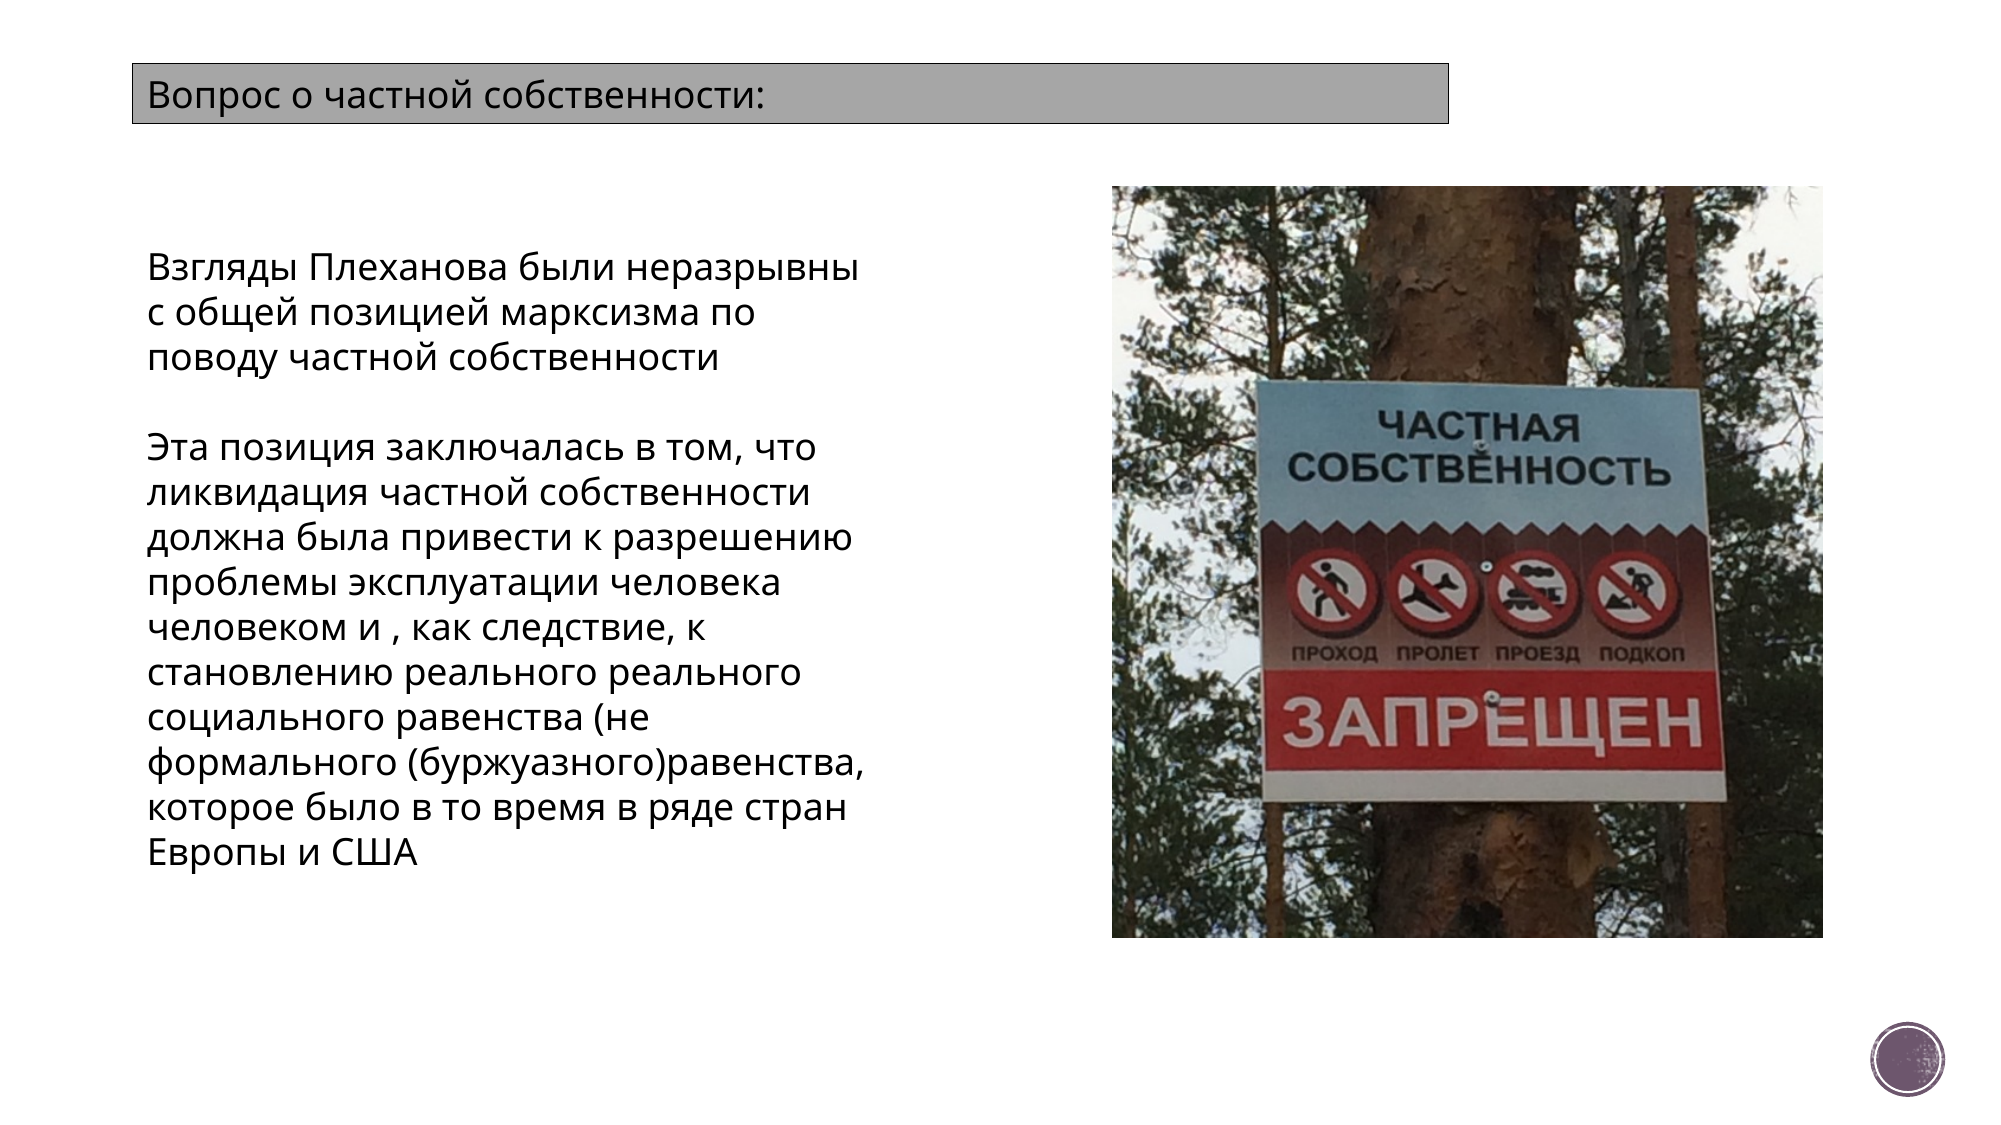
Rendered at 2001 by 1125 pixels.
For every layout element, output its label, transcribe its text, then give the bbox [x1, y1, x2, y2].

picture [1112, 186, 1823, 938]
text_box Вопрос о частной собственности: [132, 63, 1449, 124]
text_box Взгляды Плеханова были неразрывны с общей позицией марксизма по поводу частной собственности Эта позиция заключалась в том, что ликвидация частной собственности должна была привести к разрешению проблемы эксплуатации человека человеком и , как следствие, к становлению реального реального социального равенства (не формального (буржуазного)равенства, которое было в то время в ряде стран Европы и США [132, 235, 888, 881]
